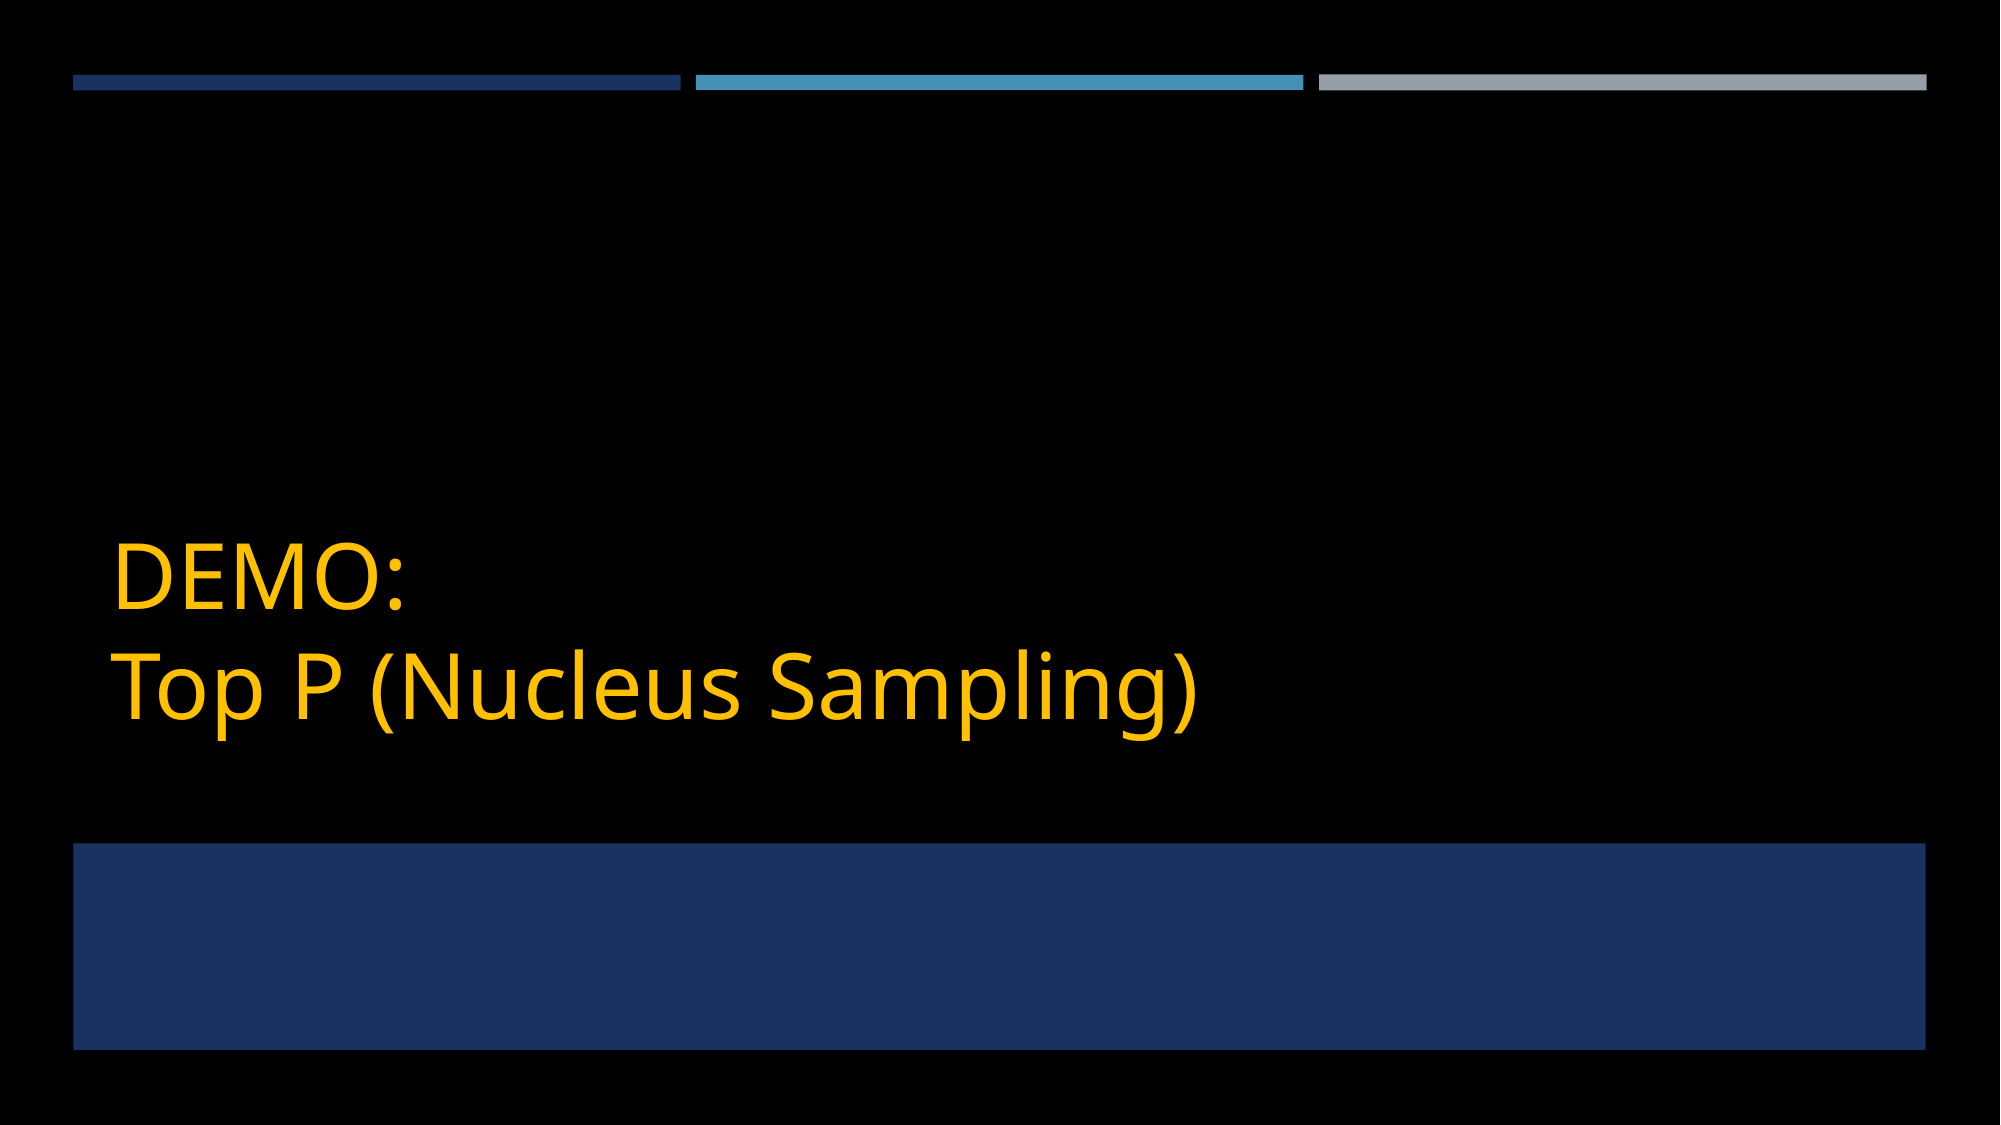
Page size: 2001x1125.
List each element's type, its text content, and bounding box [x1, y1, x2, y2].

title DEMO: Top P (Nucleus Sampling) [95, 499, 1905, 745]
